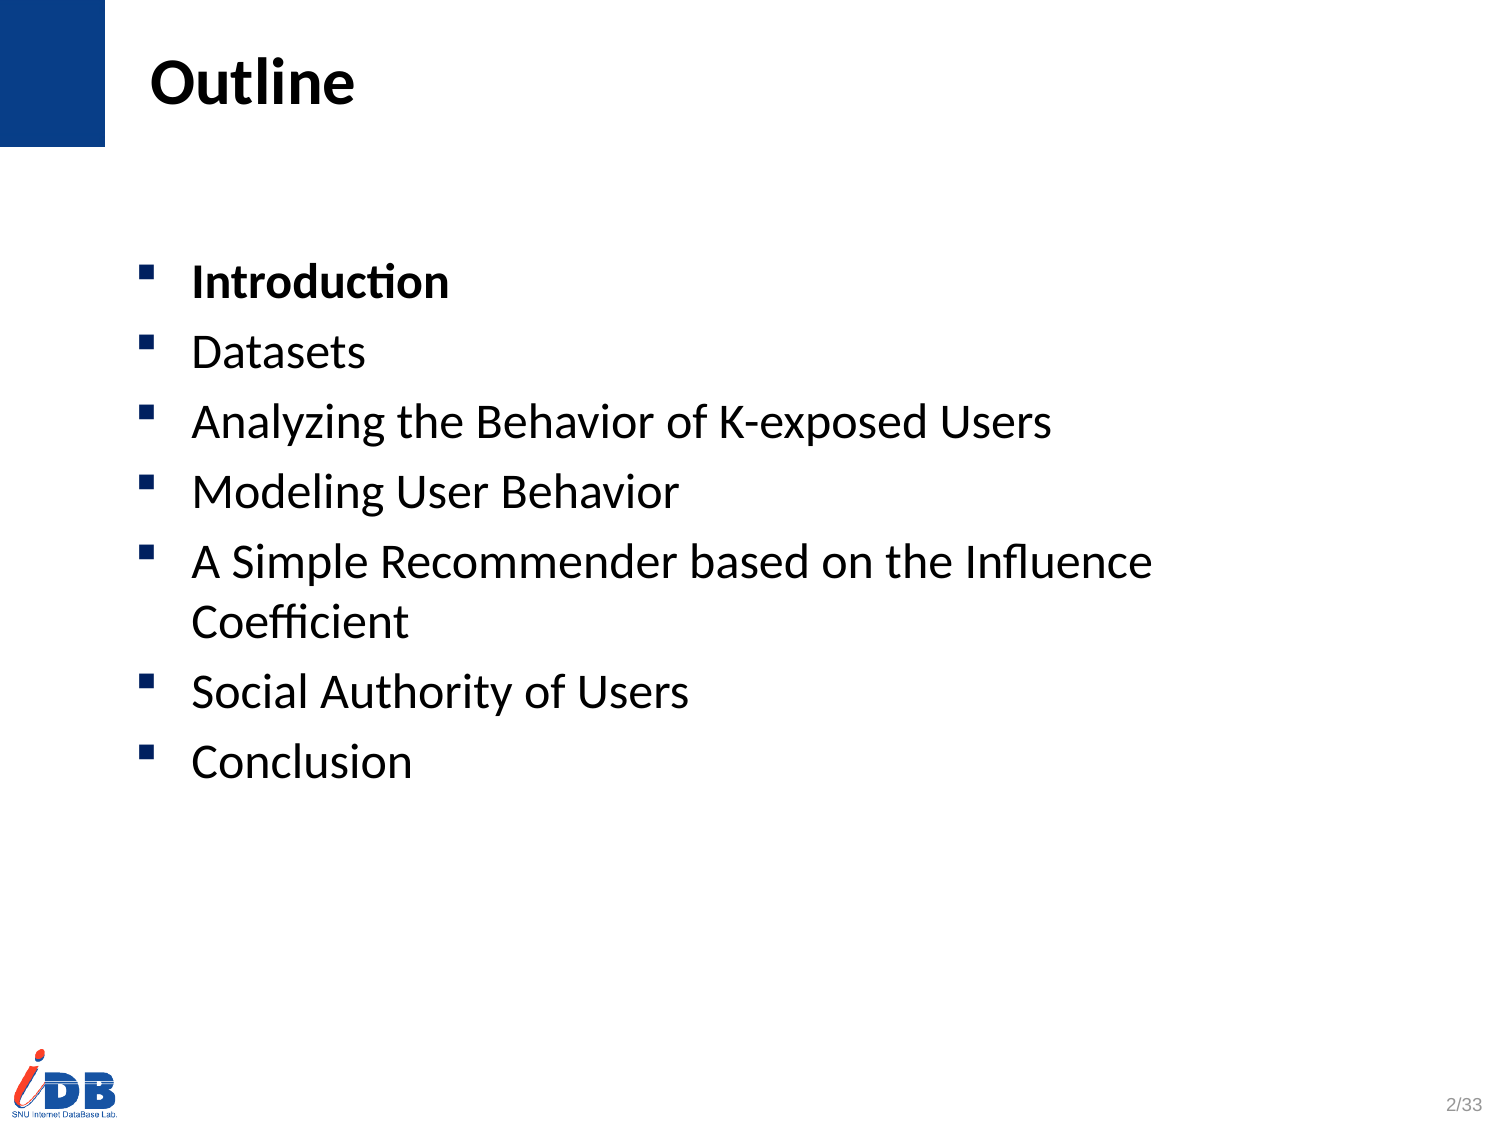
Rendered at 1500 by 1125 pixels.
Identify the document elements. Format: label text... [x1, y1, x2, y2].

picture [0, 0, 105, 147]
title Outline [135, 15, 1379, 140]
list Introduction Datasets Analyzing the Behavior of K-exposed Users Modeling User Behavior A Simple Recommender based on the Influence Coefficient Social Authority of Users Conclusion [134, 248, 1377, 1011]
slide_number 2/33 [1185, 1047, 1499, 1124]
picture [12, 1049, 121, 1121]
